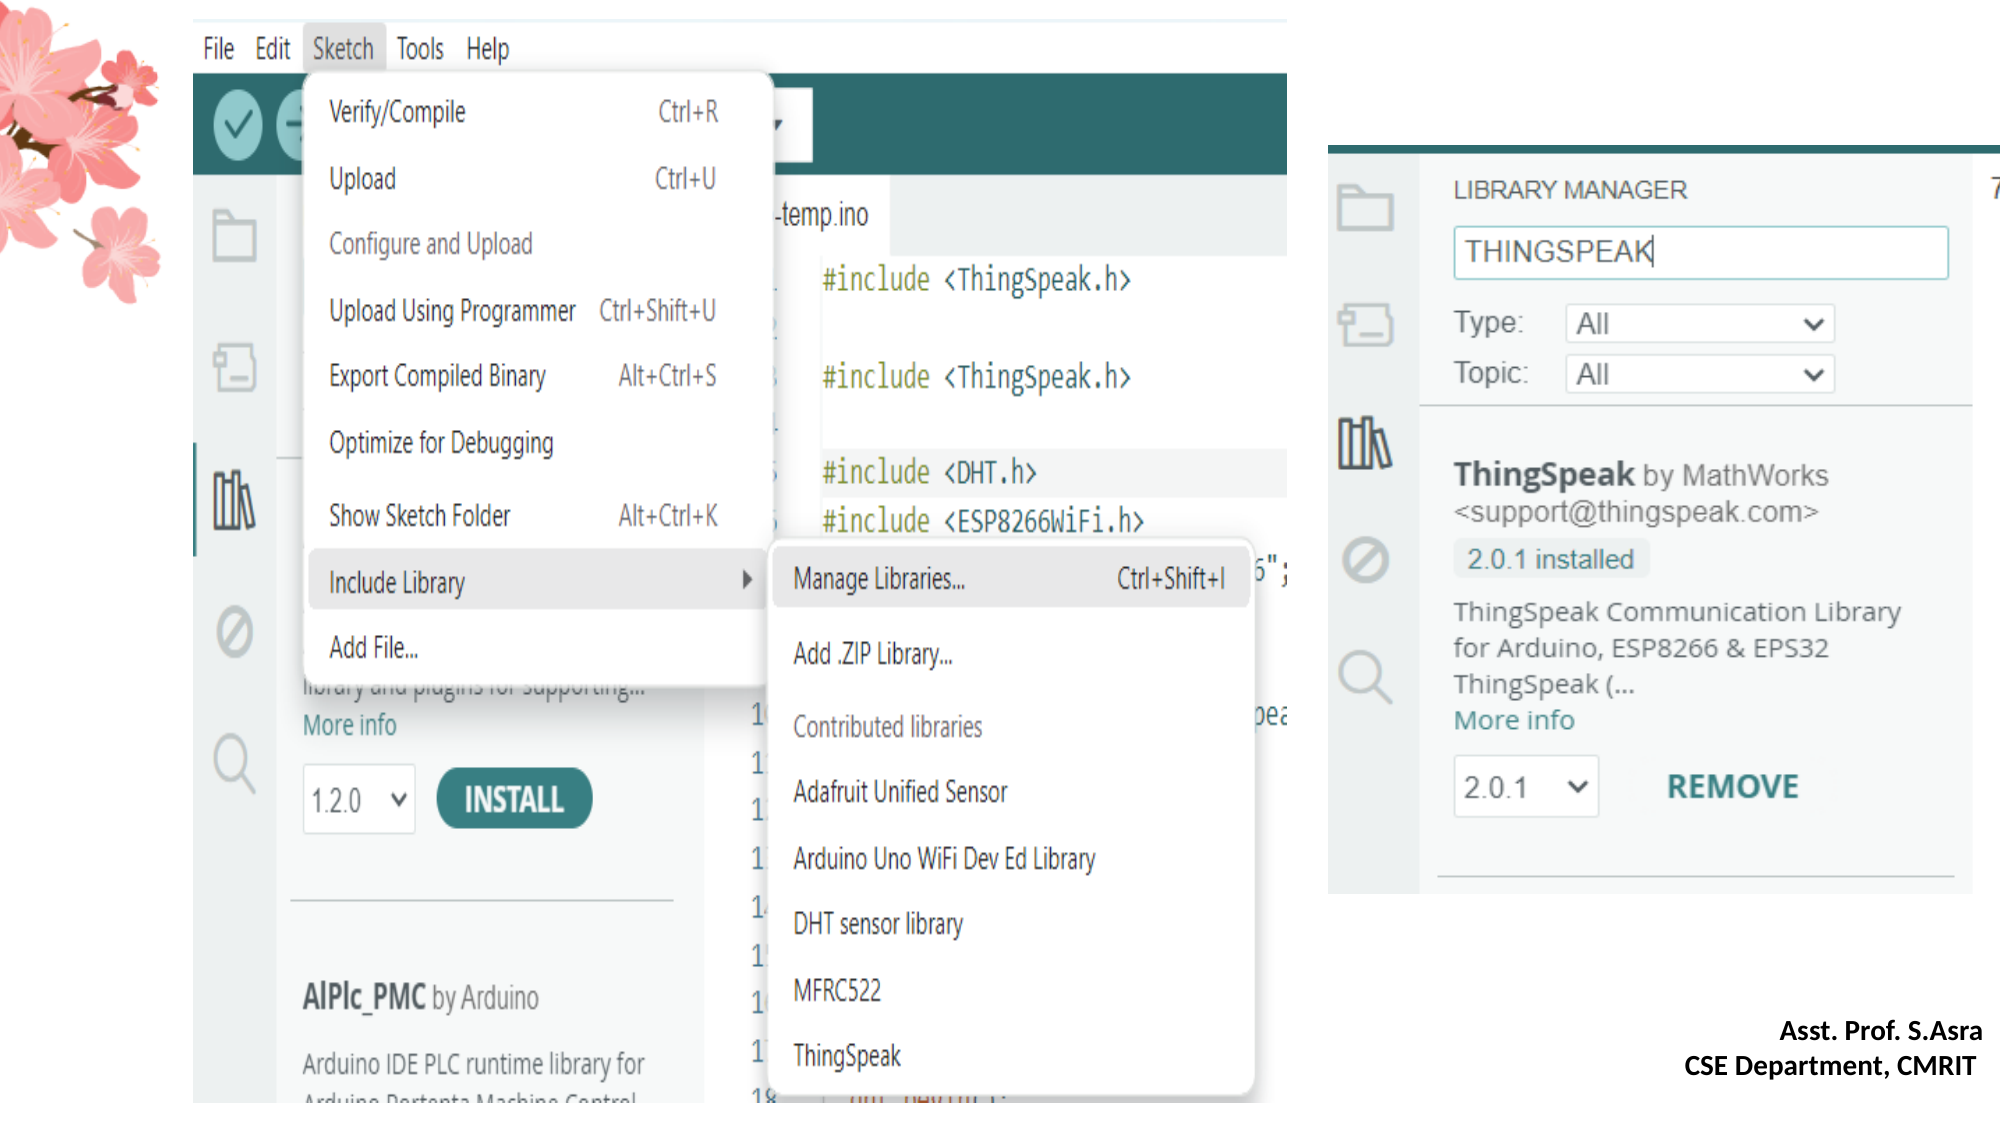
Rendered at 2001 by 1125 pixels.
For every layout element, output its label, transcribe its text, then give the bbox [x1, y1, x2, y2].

text_box Asst. Prof. S.Asra CSE Department, CMRIT [998, 1003, 1999, 1124]
picture [0, 0, 1287, 1103]
picture [1328, 145, 2000, 894]
